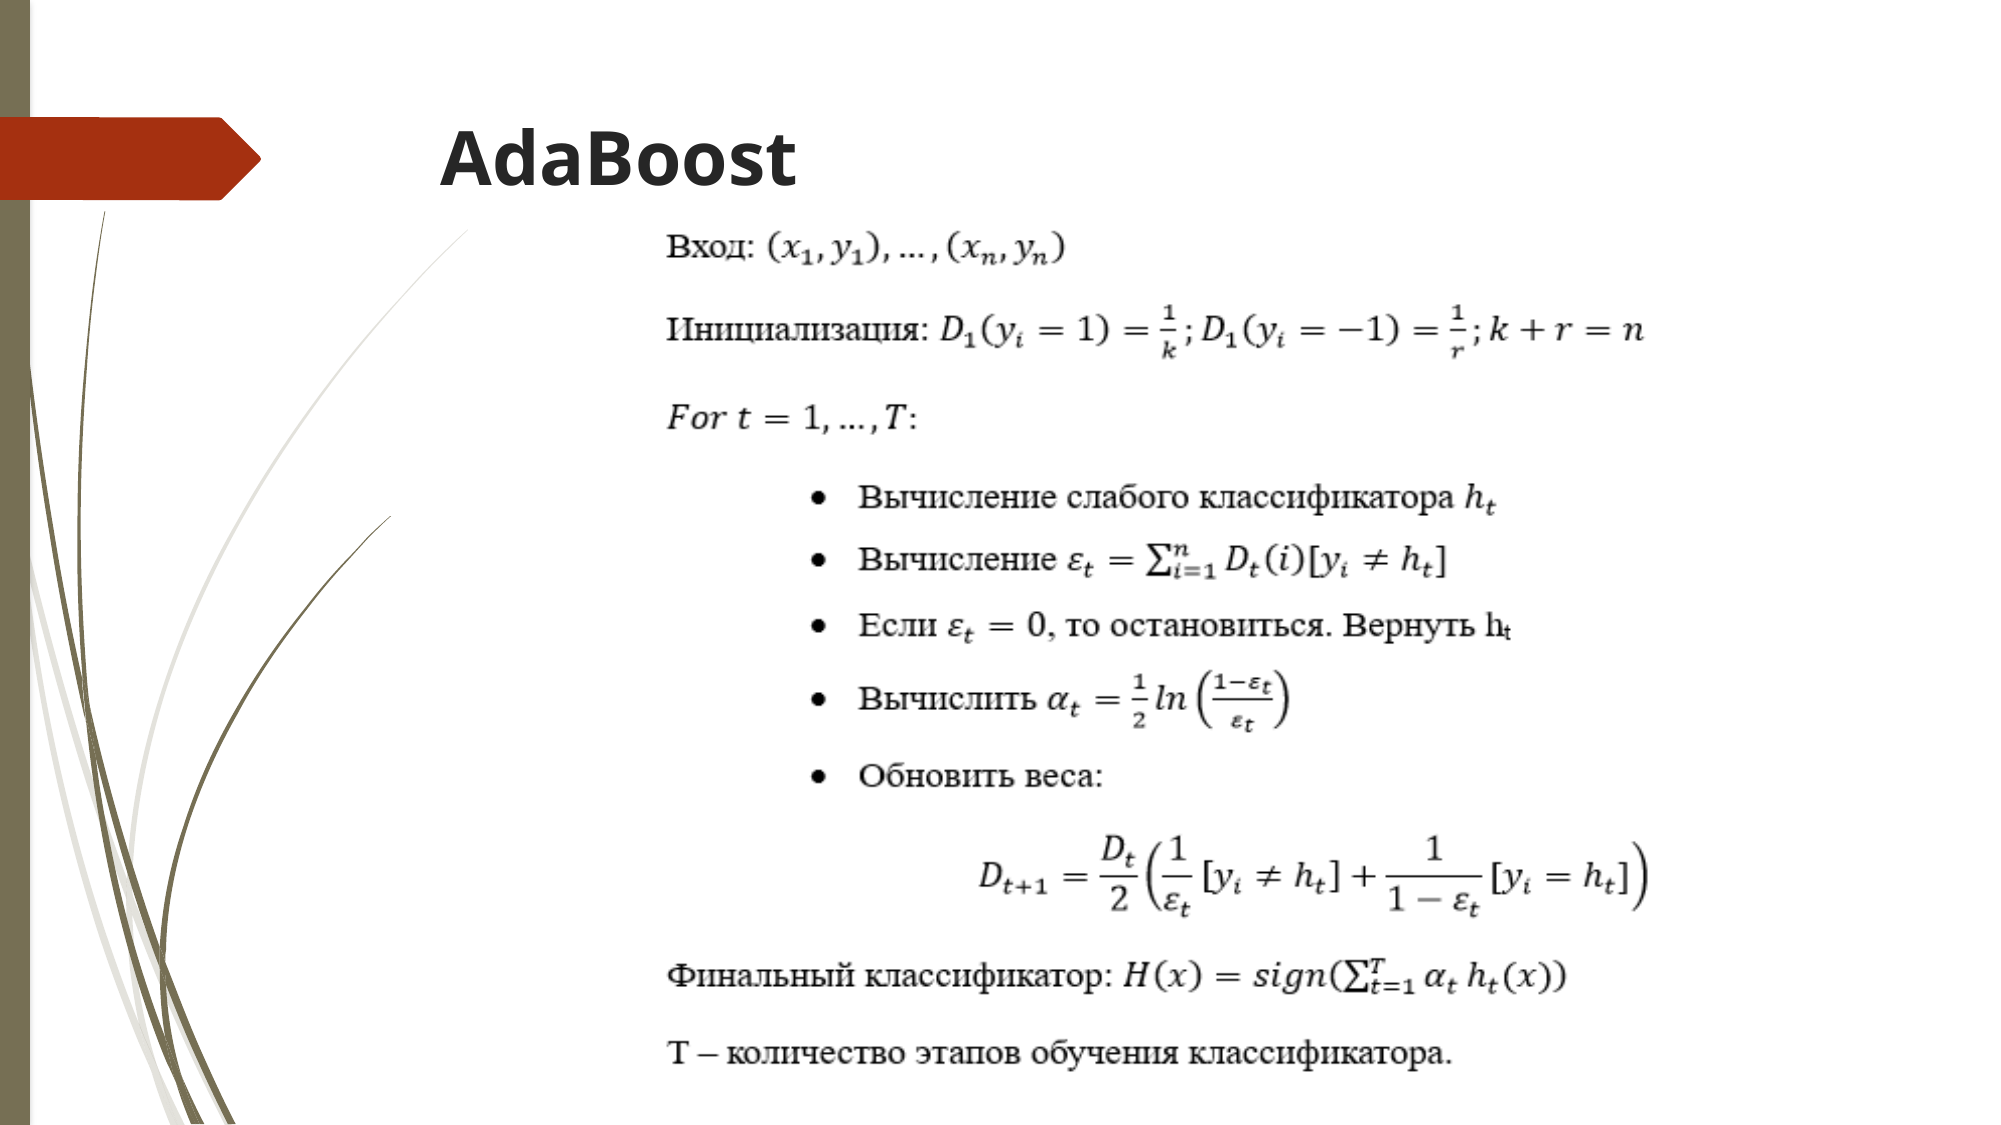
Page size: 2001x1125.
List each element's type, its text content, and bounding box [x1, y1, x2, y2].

picture [649, 207, 1664, 1083]
title AdaBoost [425, 102, 1888, 313]
